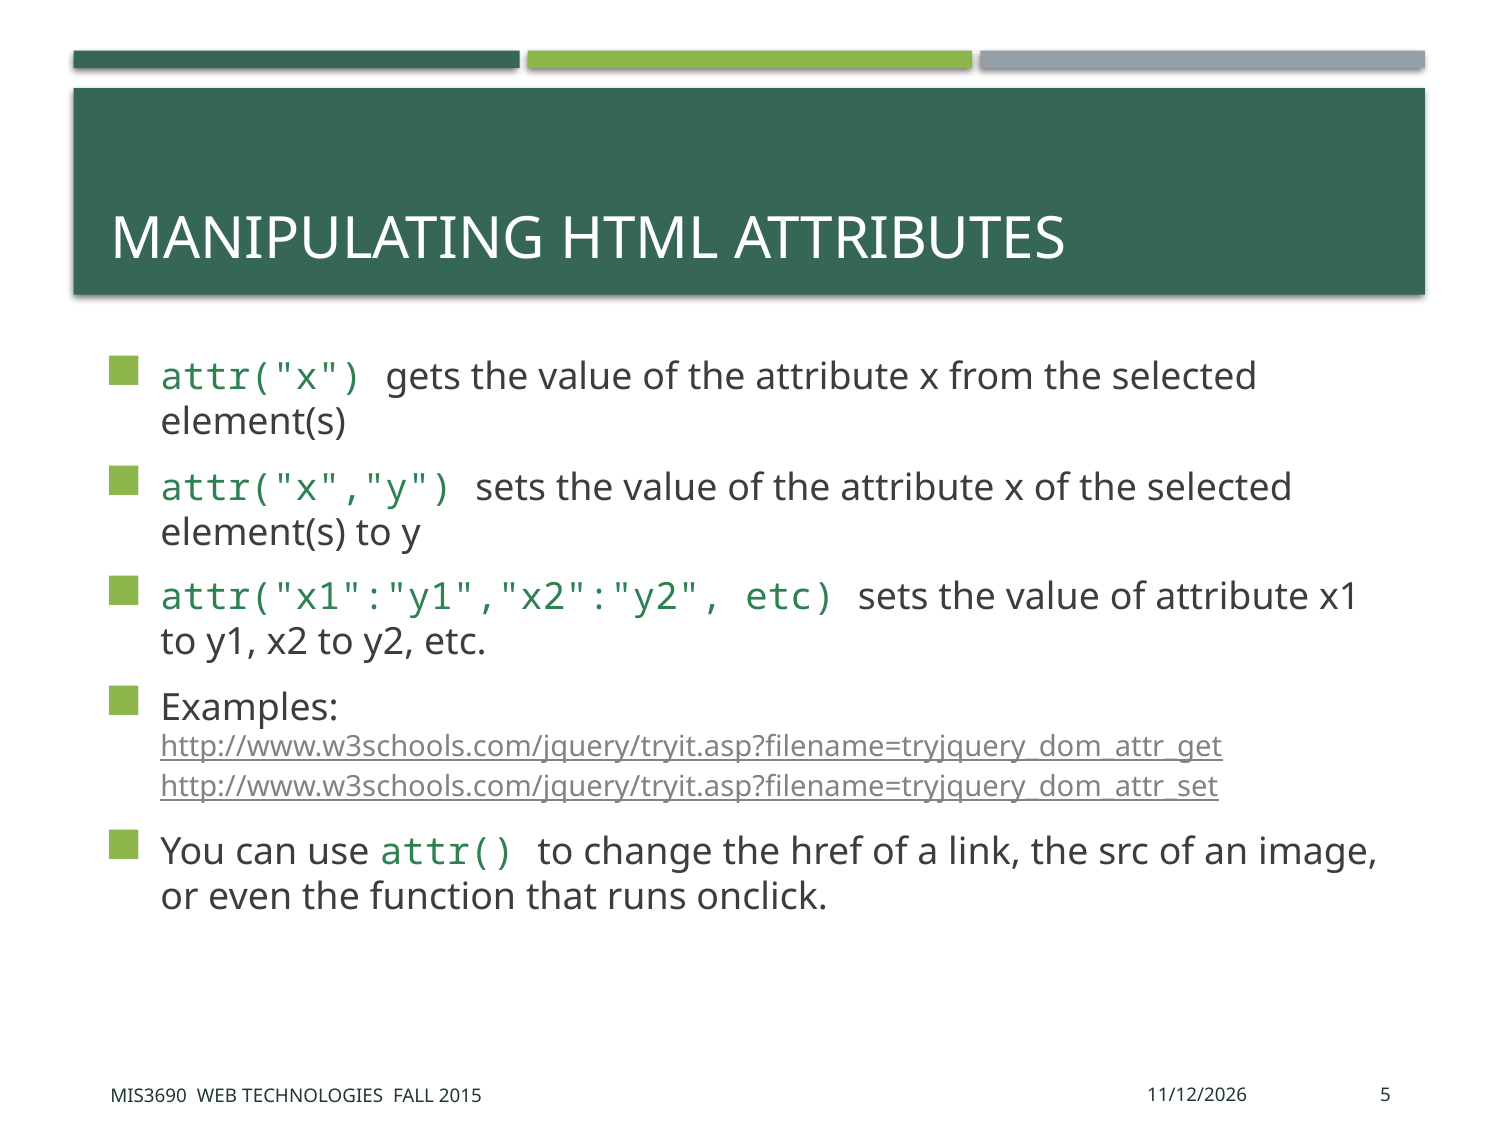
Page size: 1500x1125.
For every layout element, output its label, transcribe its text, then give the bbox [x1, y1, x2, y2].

footer MIS3690 Web Technologies Fall 2015 [95, 1064, 895, 1125]
list attr("x") gets the value of the attribute x from the selected element(s) attr("x","y") sets the value of the attribute x of the selected element(s) to y attr("x1":"y1","x2":"y2", etc) sets the value of attribute x1 to y1, x2 to y2, etc. Examples: http://www.w3schools.com/jquery/tryit.asp?filename=tryjquery_dom_attr_get http://www.w3schools.com/jquery/tryit.asp?filename=tryjquery_dom_attr_set You can use attr() to change the href of a link, the src of an image, or even the function that runs onclick. [95, 344, 1406, 1038]
slide_number 5 [1279, 1065, 1406, 1125]
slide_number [911, 1065, 1262, 1125]
title Manipulating HTML Attributes [95, 99, 1406, 278]
